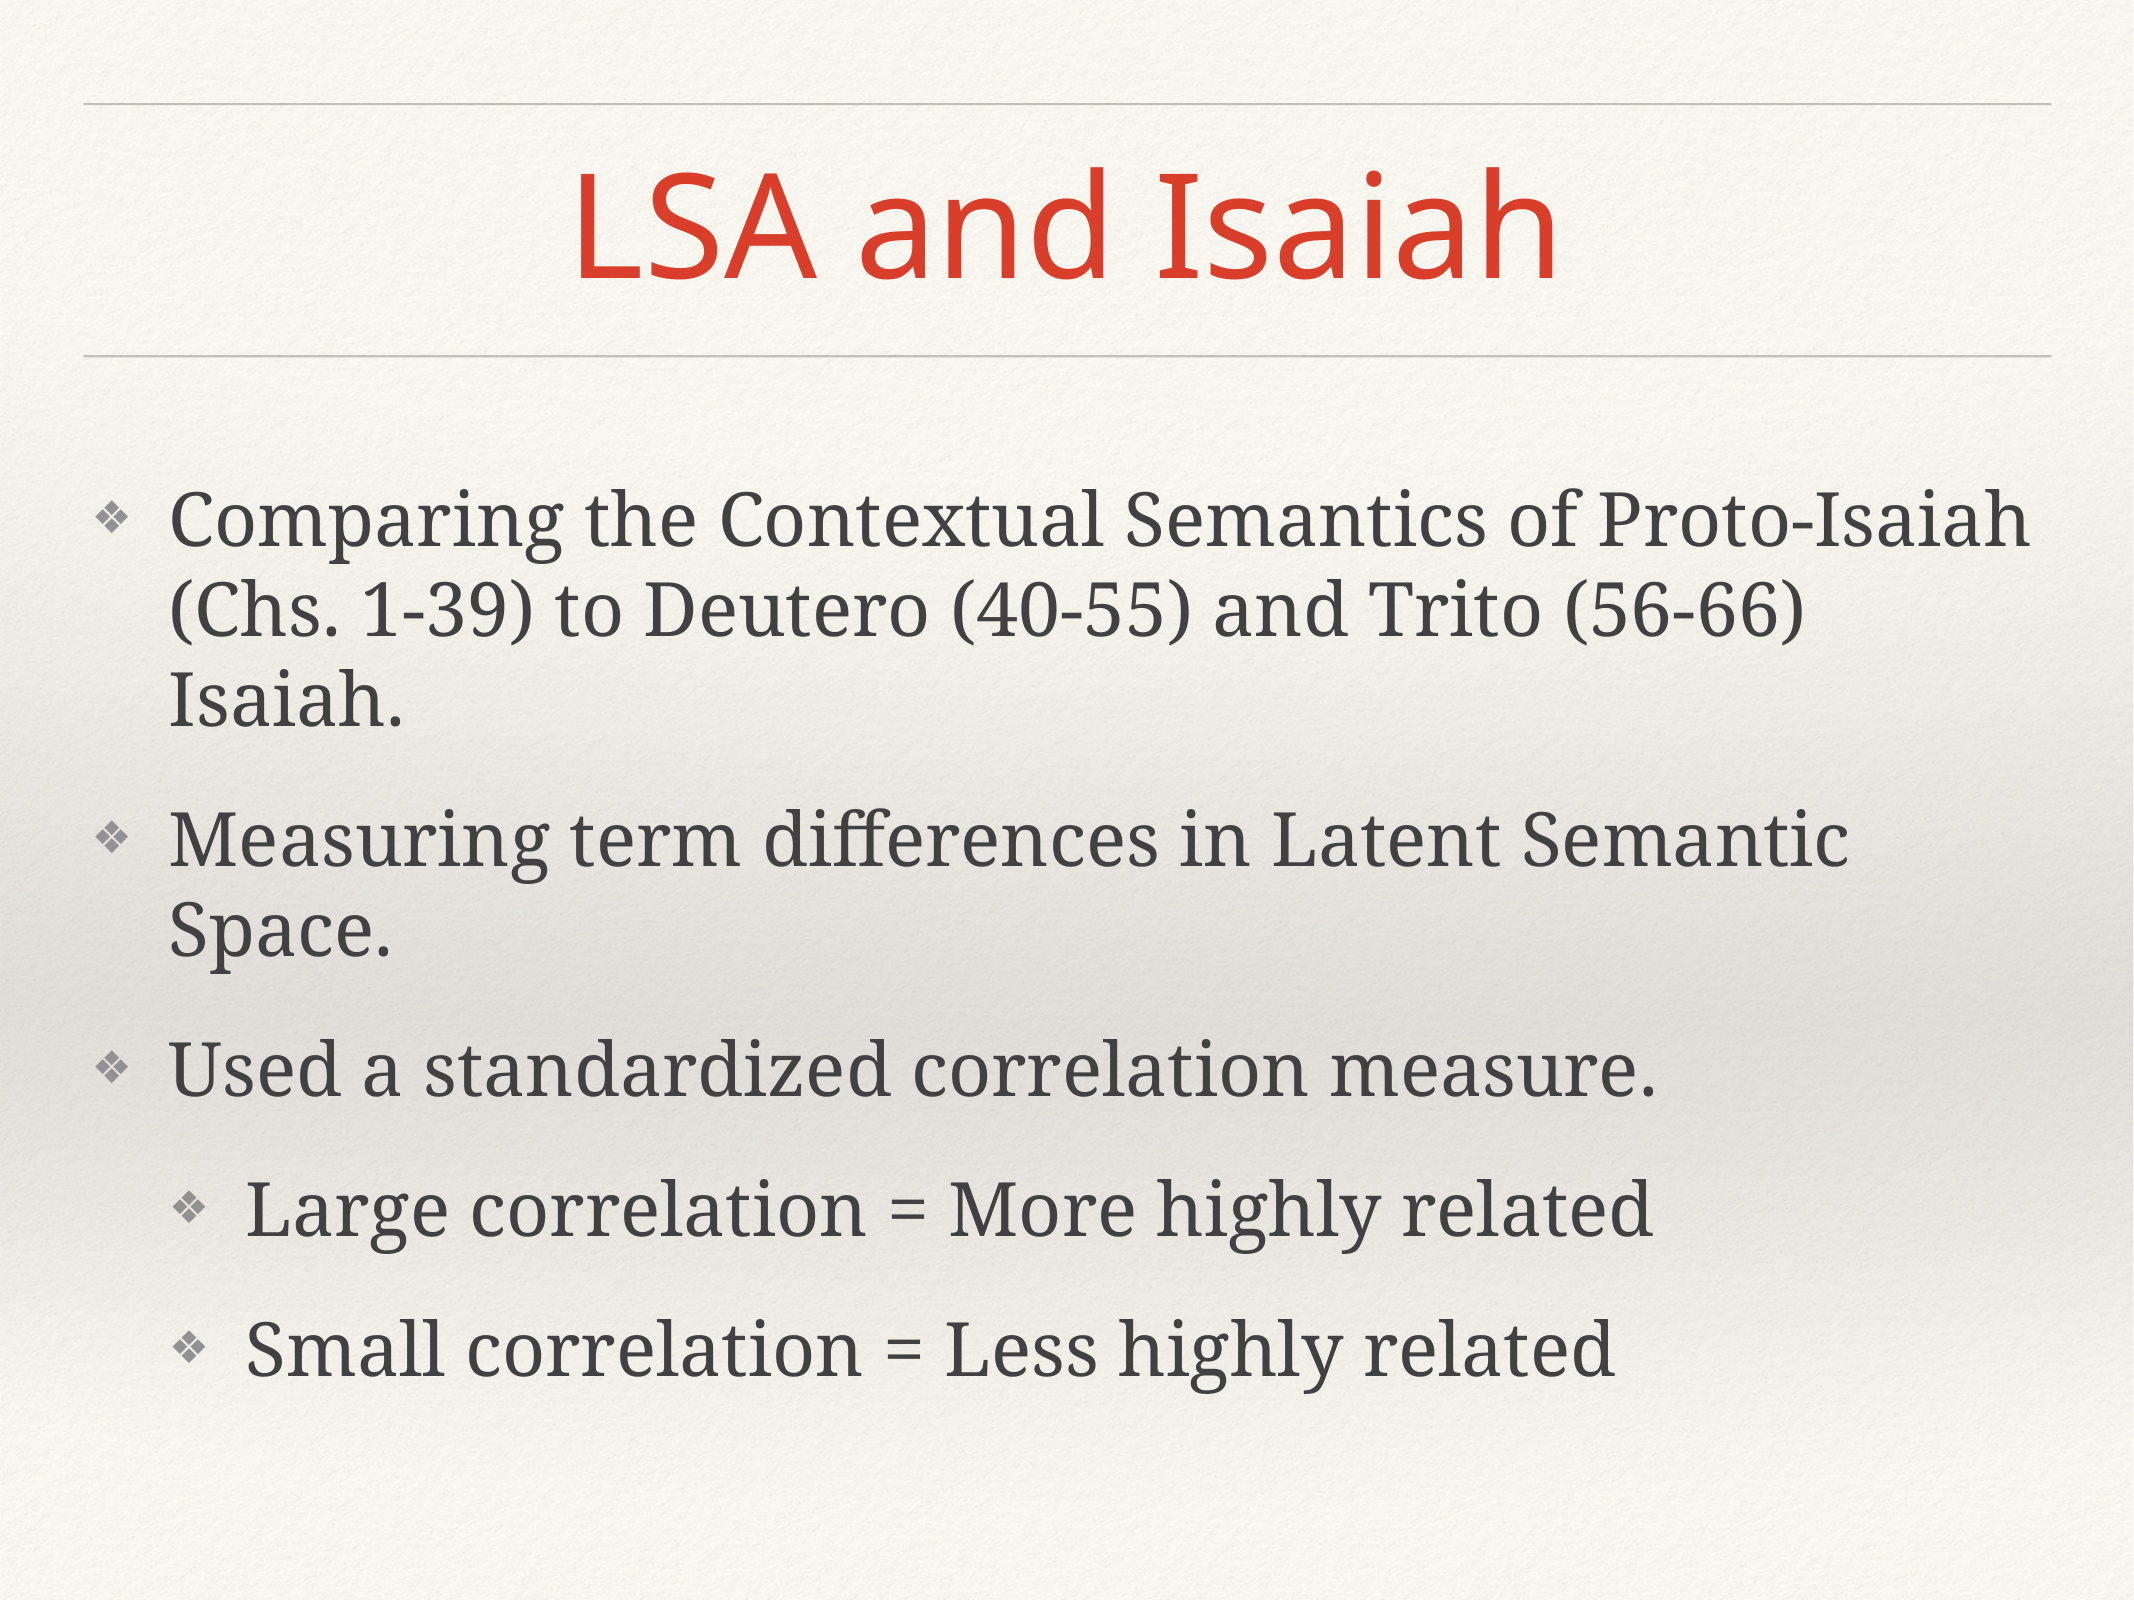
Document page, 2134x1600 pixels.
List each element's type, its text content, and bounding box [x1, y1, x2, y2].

picture [0, 0, 2134, 1600]
list Comparing the Contextual Semantics of Proto-Isaiah (Chs. 1-39) to Deutero (40-55) and Trito (56-66) Isaiah. Measuring term differences in Latent Semantic Space. Used a standardized correlation measure. Large correlation = More highly related Small correlation = Less highly related [82, 430, 2051, 1432]
title LSA and Isaiah [82, 130, 2051, 332]
